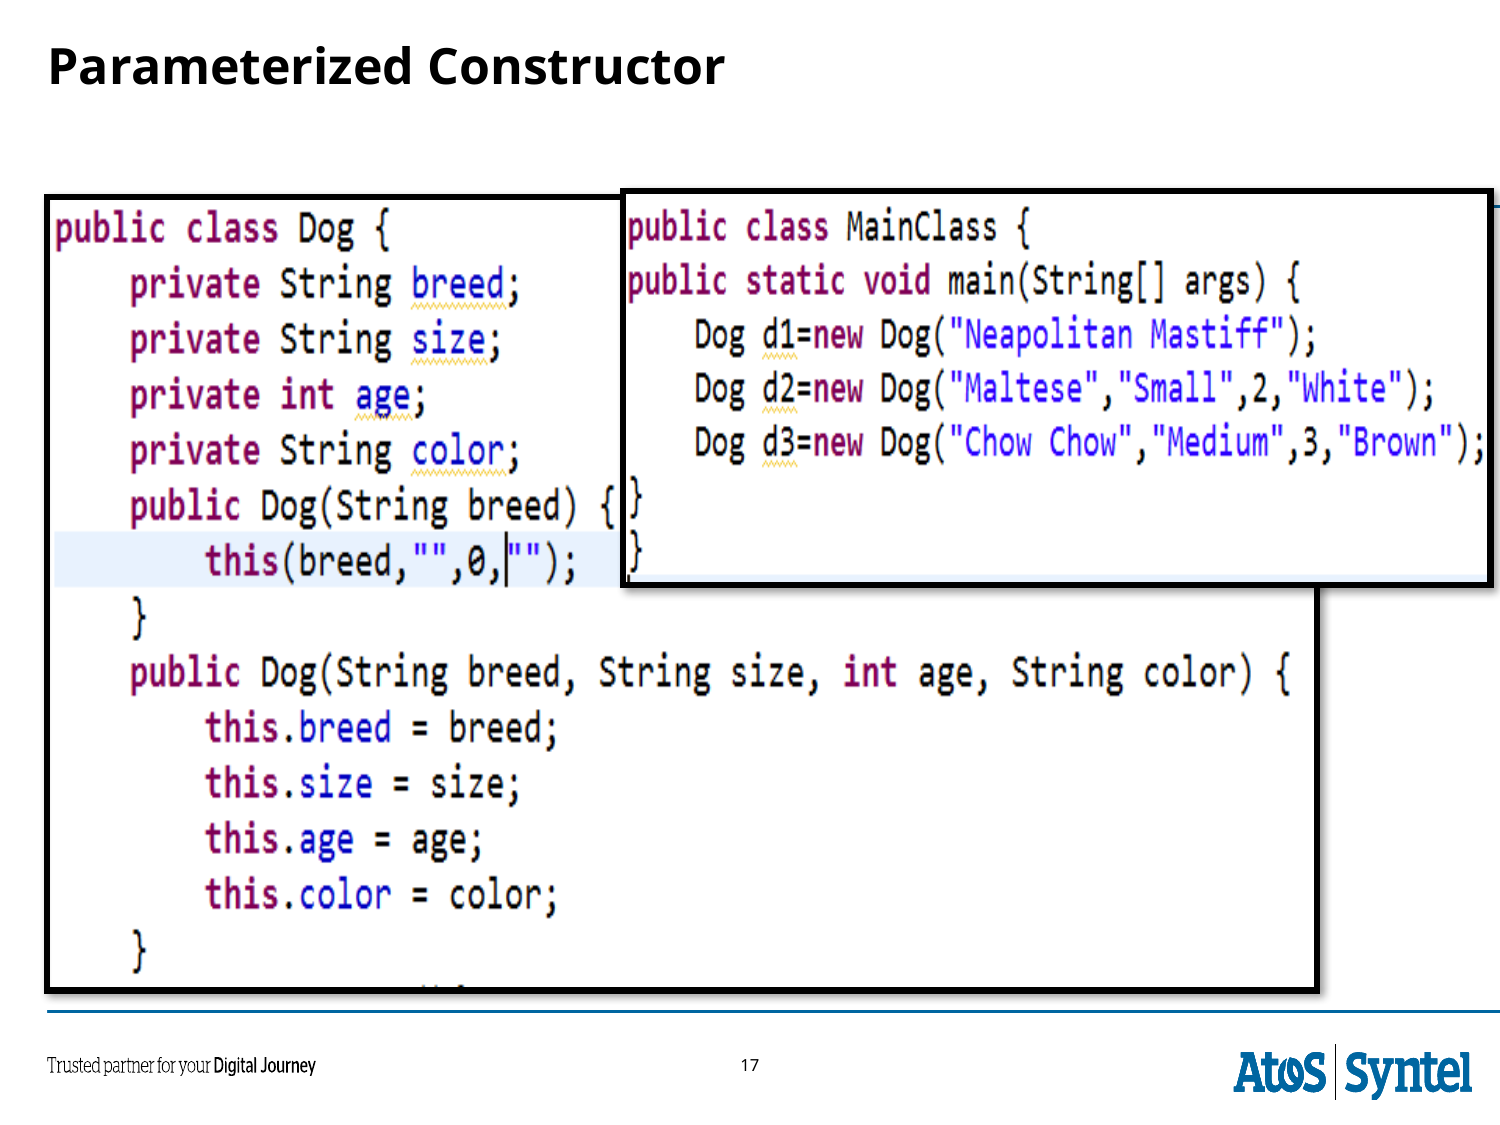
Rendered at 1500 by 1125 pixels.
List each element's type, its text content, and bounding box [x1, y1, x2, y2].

picture [626, 194, 1488, 582]
title Parameterized Constructor [47, 26, 1471, 185]
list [49, 199, 1315, 988]
